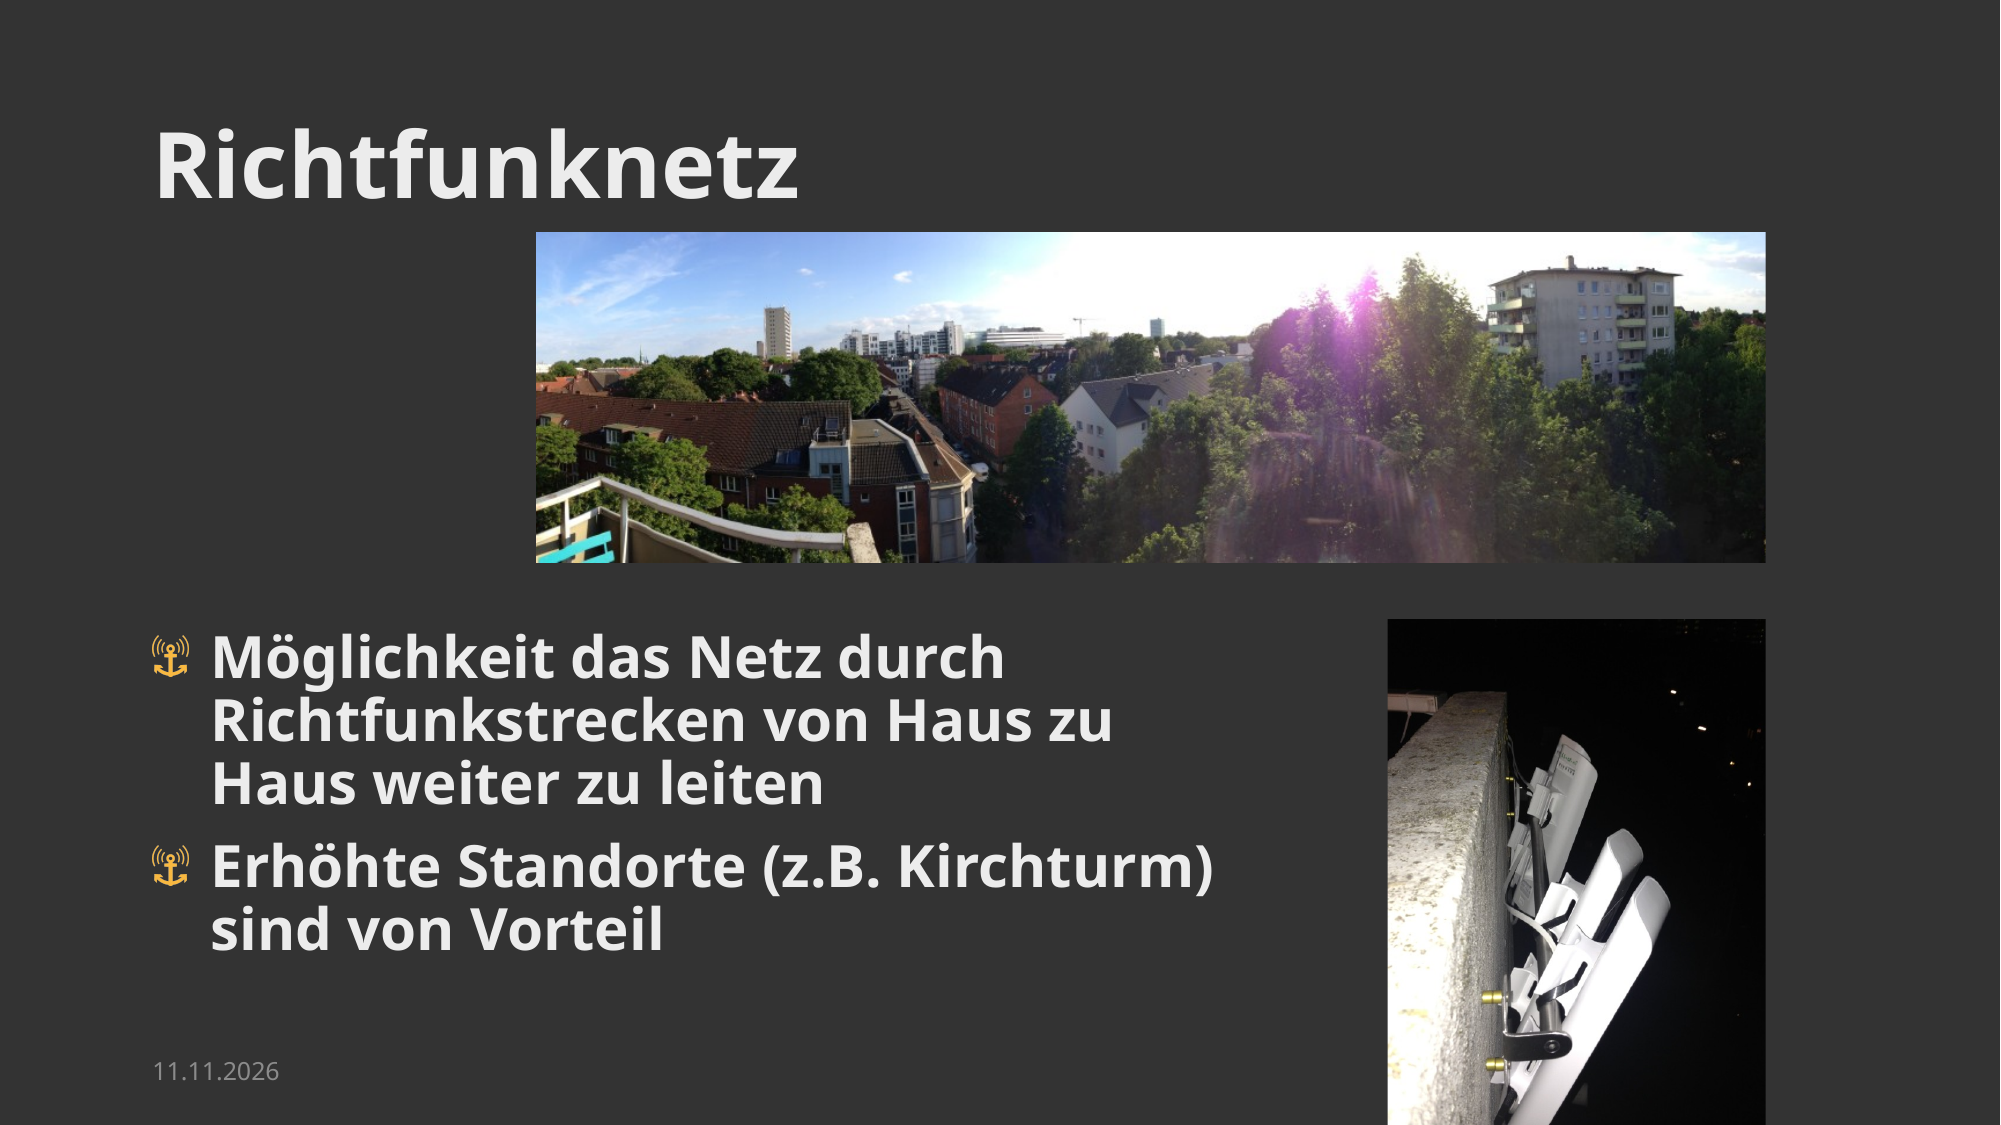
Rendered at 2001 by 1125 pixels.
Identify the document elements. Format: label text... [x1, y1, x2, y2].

text_box [536, 232, 1766, 563]
picture [152, 845, 189, 886]
title Richtfunknetz [137, 59, 1863, 278]
picture [152, 635, 189, 677]
list Möglichkeit das Netz durch Richtfunkstrecken von Haus zu Haus weiter zu leiten Erhöhte Standorte (z.B. Kirchturm) sind von Vorteil [137, 620, 1289, 1014]
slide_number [137, 1042, 588, 1103]
text_box [1387, 619, 1766, 1125]
